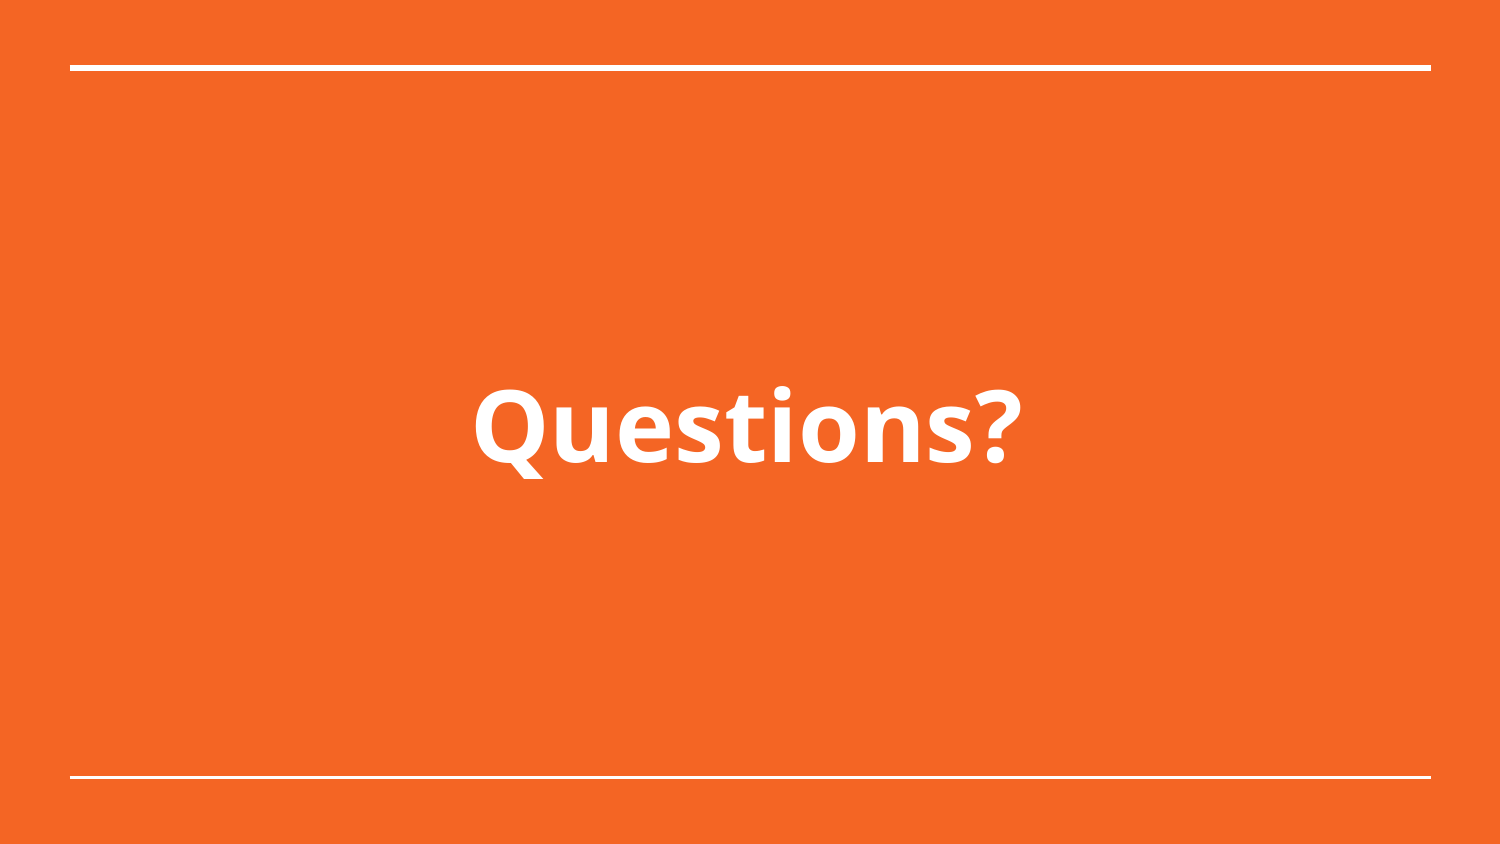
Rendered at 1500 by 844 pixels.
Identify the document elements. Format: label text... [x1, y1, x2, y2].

title Questions? [66, 295, 1429, 550]
